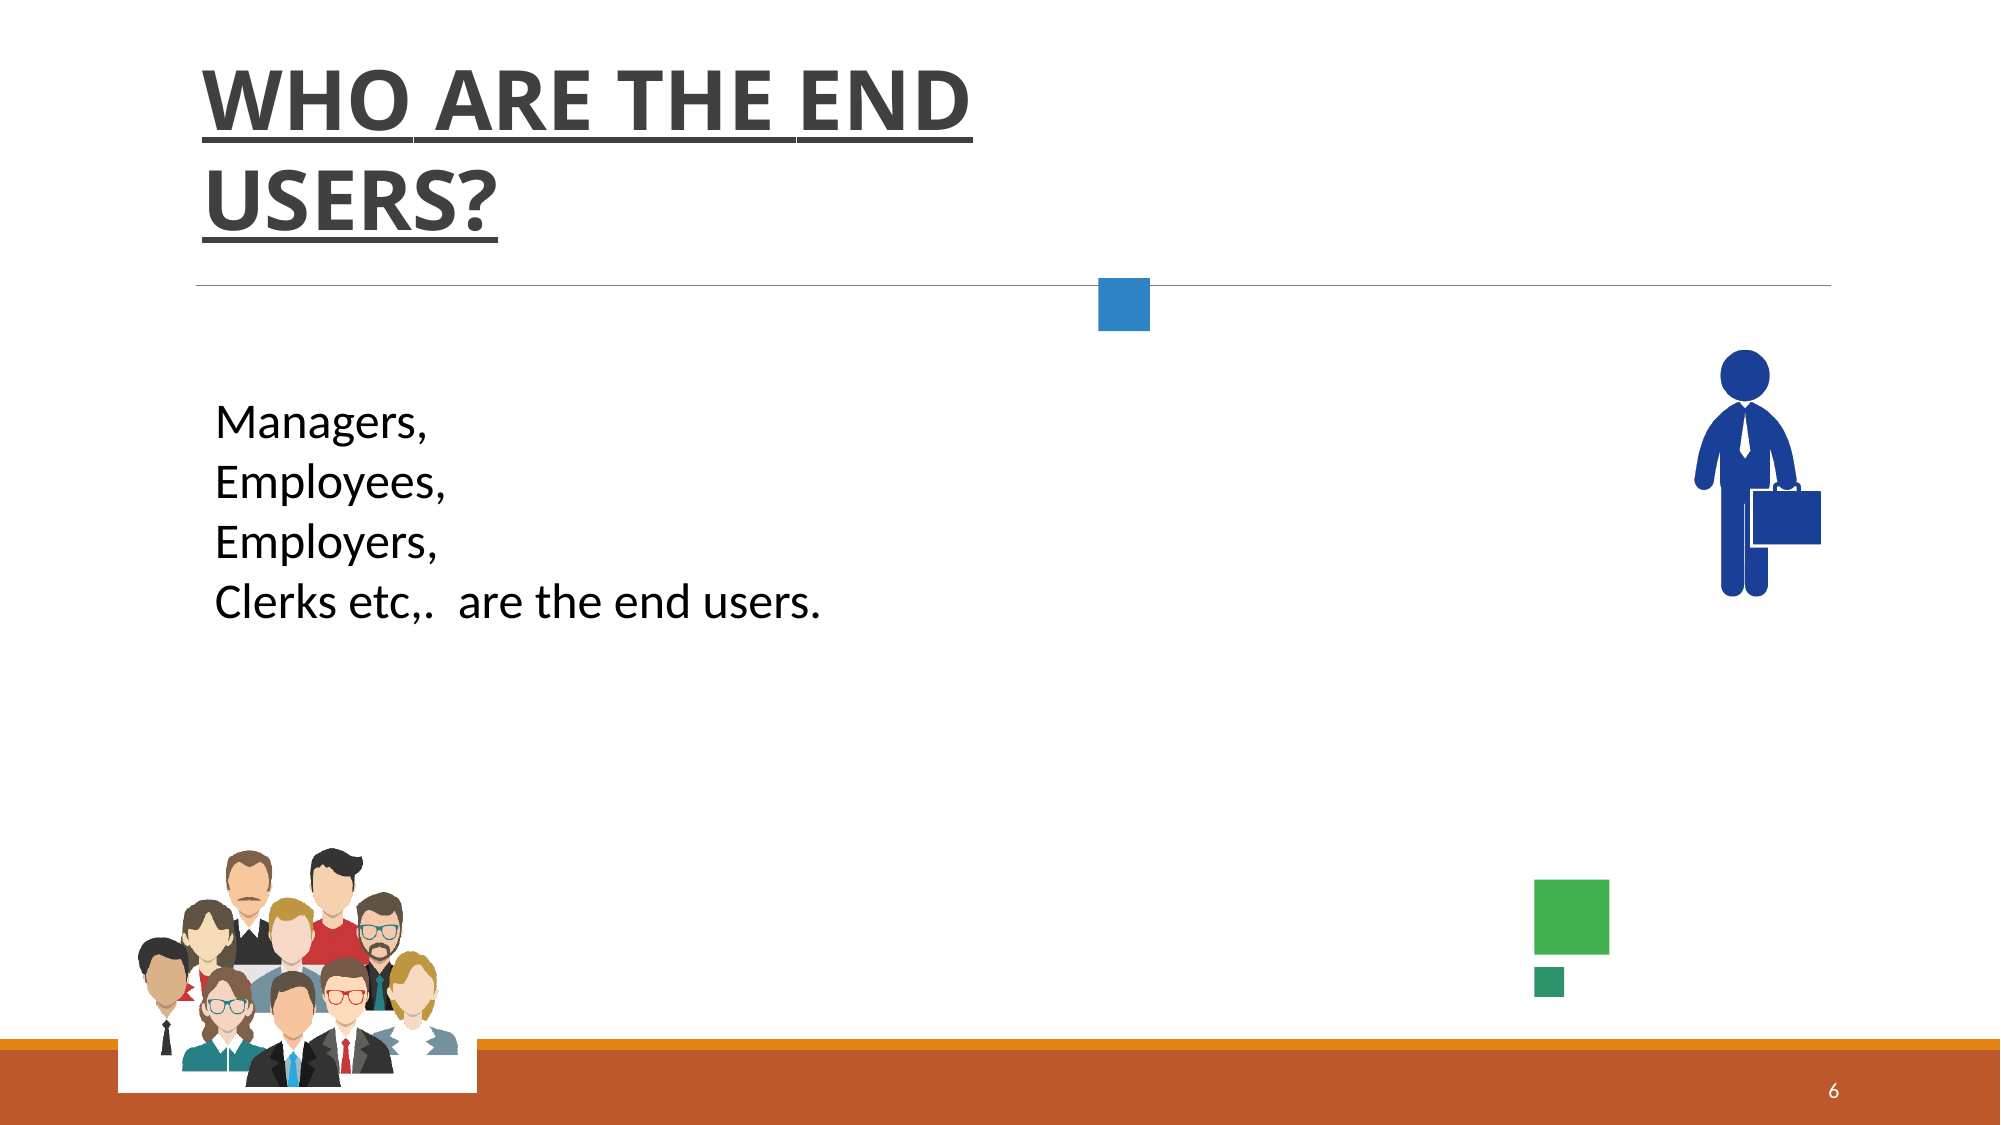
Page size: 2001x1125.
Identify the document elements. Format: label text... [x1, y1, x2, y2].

text_box [1534, 967, 1565, 997]
picture [1625, 333, 1890, 610]
slide_number 6 [1624, 762, 1840, 1125]
text_box [1098, 278, 1150, 332]
text_box Managers, Employees, Employers, Clerks etc,. are the end users. [200, 380, 975, 636]
title WHO ARE THE END USERS? [200, 44, 1200, 248]
picture [118, 848, 478, 1093]
text_box [1534, 879, 1610, 955]
